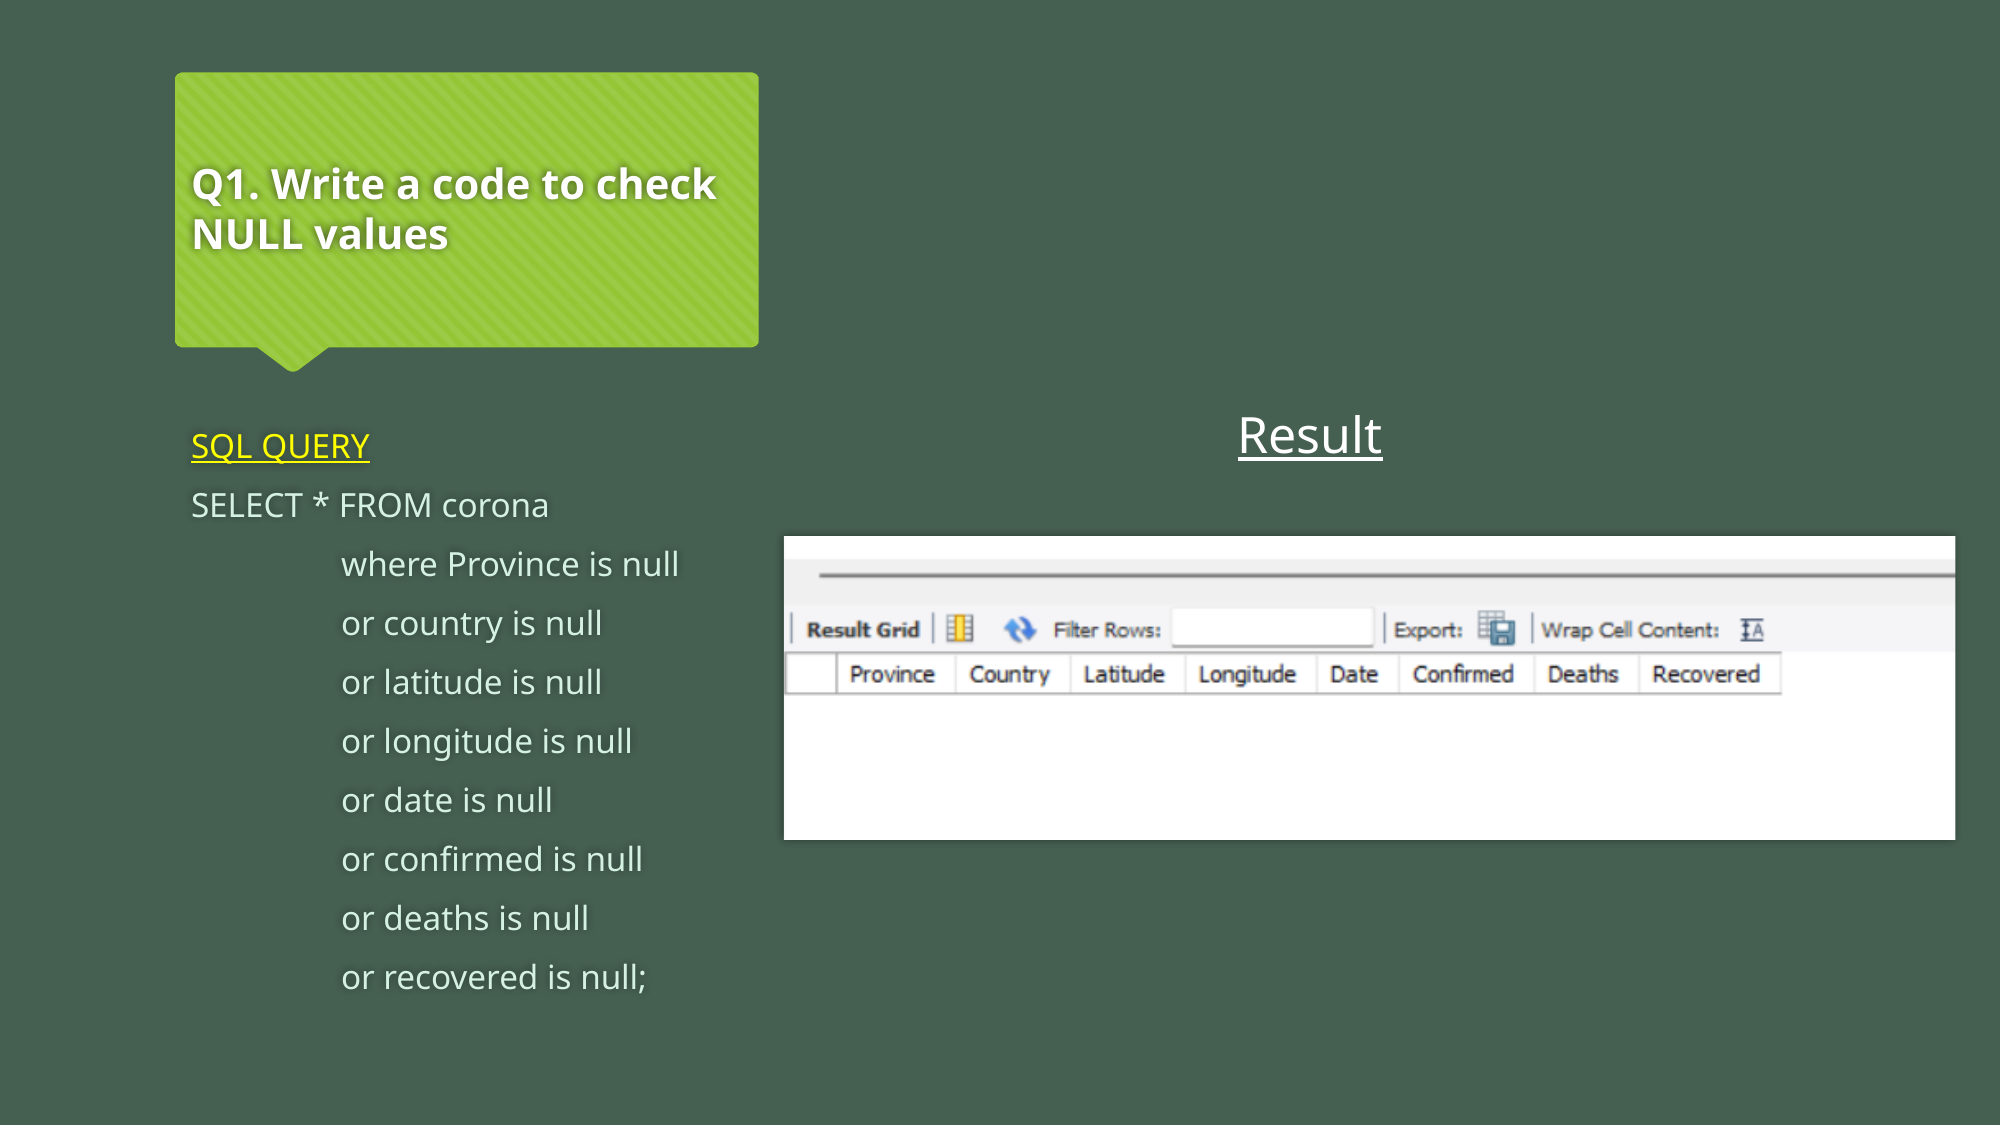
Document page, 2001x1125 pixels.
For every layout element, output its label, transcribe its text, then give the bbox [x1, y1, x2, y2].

text_box Result [1222, 395, 1439, 471]
picture [783, 536, 1956, 840]
list SQL QUERY SELECT * FROM corona where Province is null or country is null or latitude is null or longitude is null or date is null or confirmed is null or deaths is null or recovered is null; [176, 417, 758, 1009]
title Q1. Write a code to check NULL values [176, 0, 758, 266]
